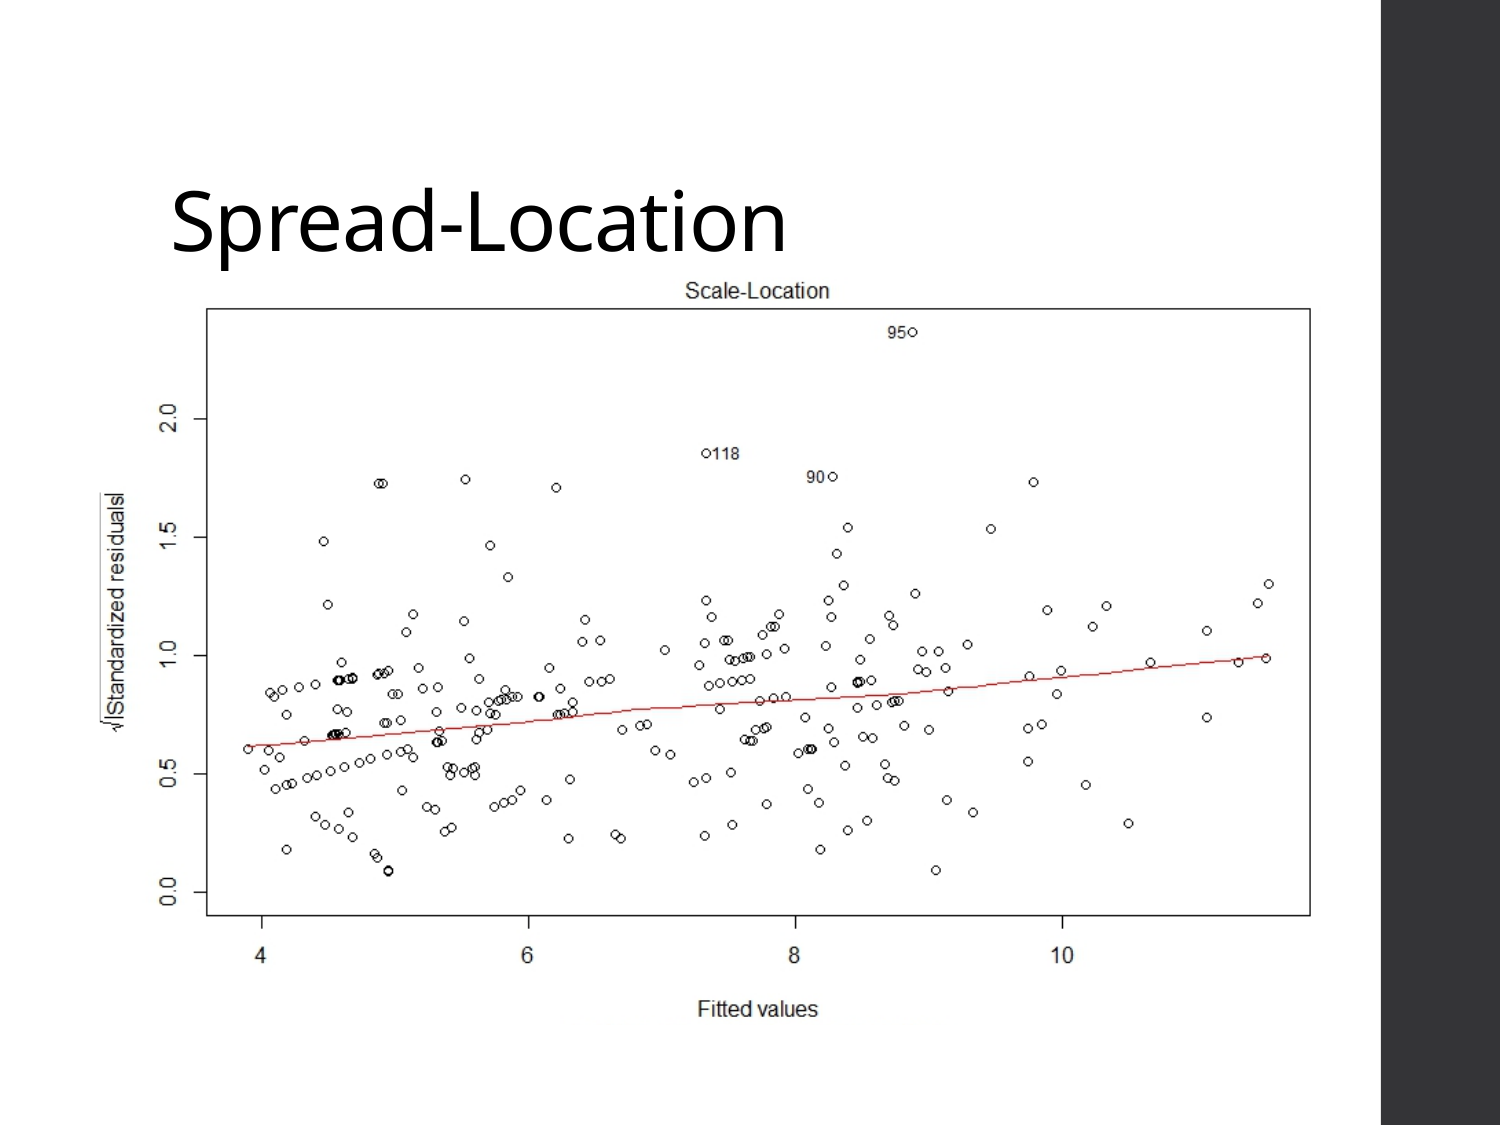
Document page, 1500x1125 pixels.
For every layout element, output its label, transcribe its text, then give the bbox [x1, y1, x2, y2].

title Spread-Location [155, 60, 1348, 278]
picture [99, 277, 1324, 1026]
